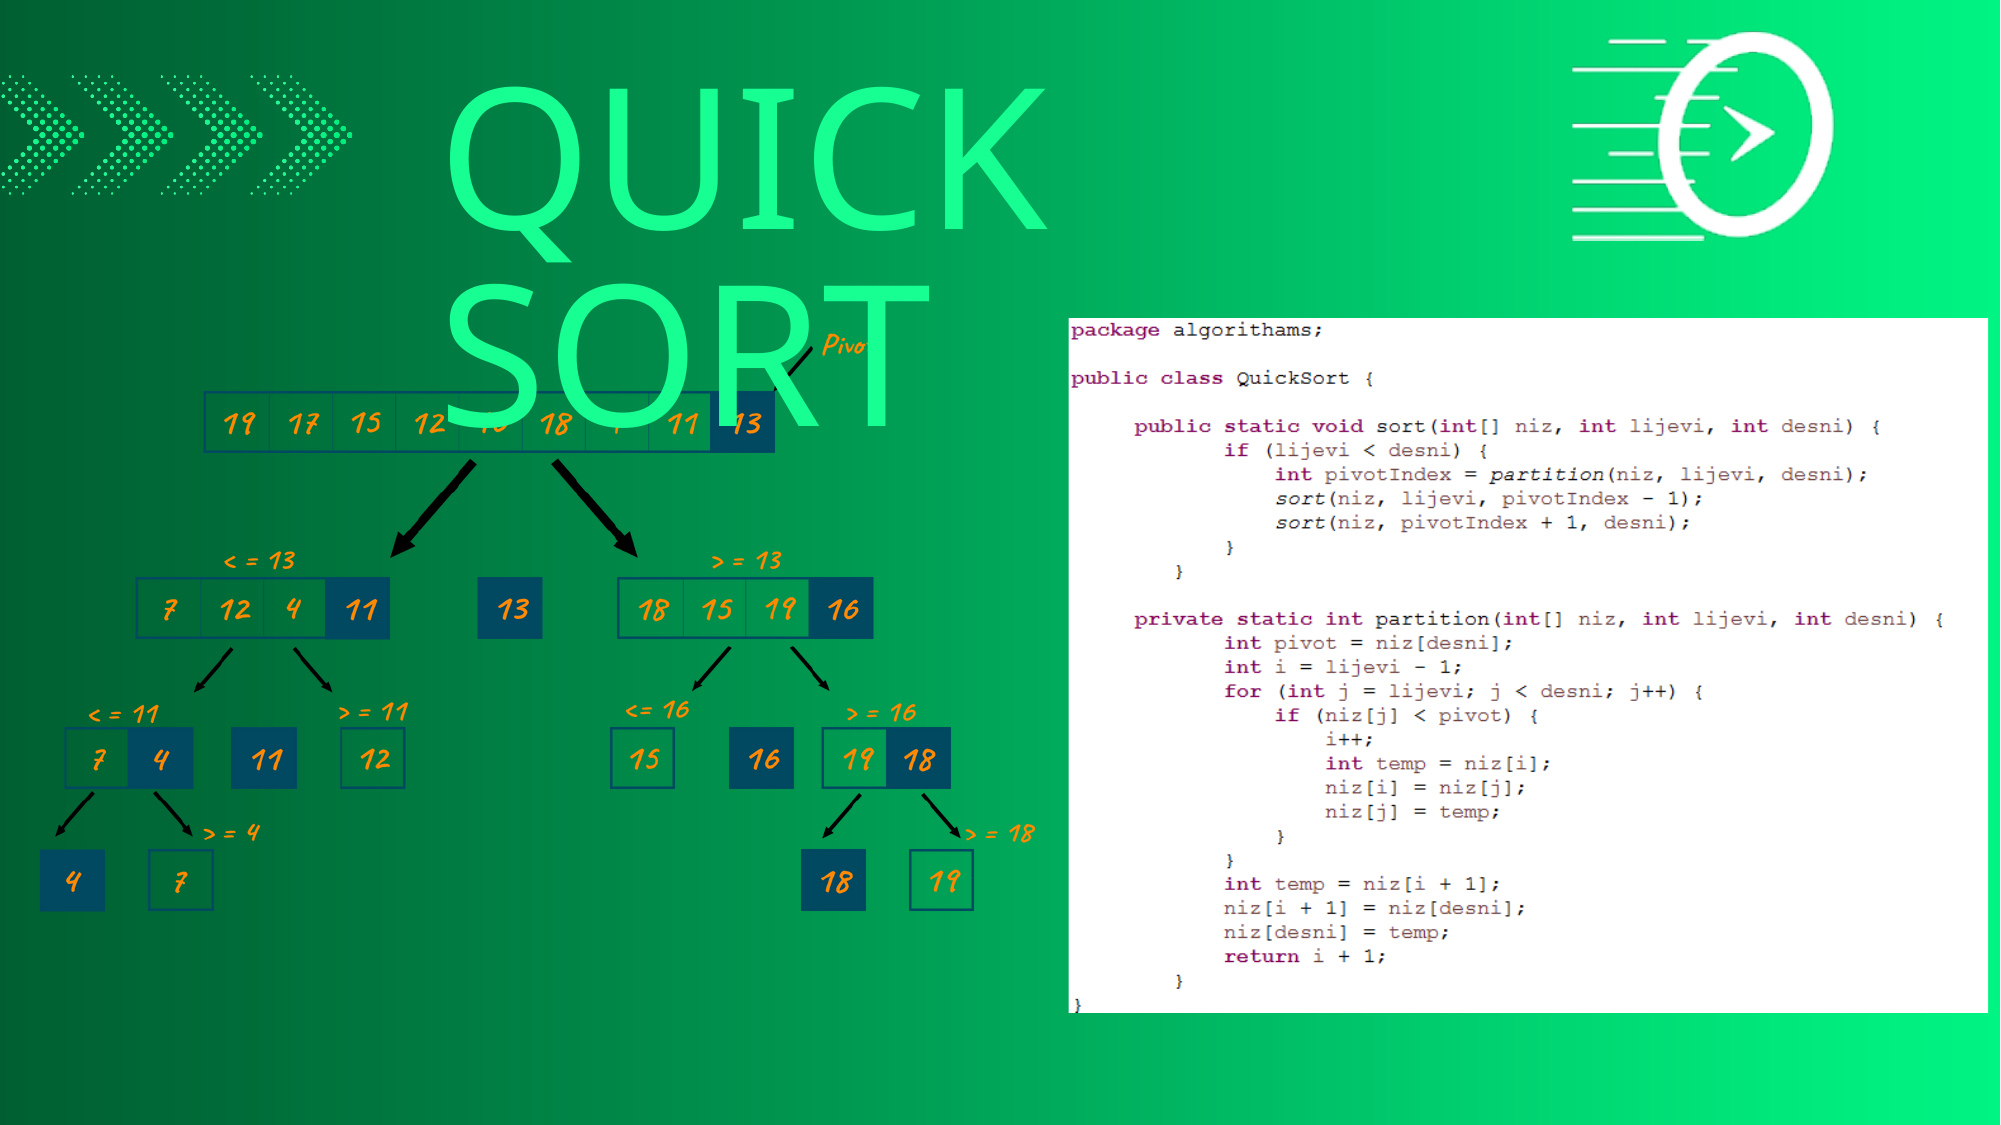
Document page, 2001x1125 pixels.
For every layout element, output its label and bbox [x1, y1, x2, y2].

picture [0, 0, 2000, 1125]
text_box [0, 75, 353, 196]
